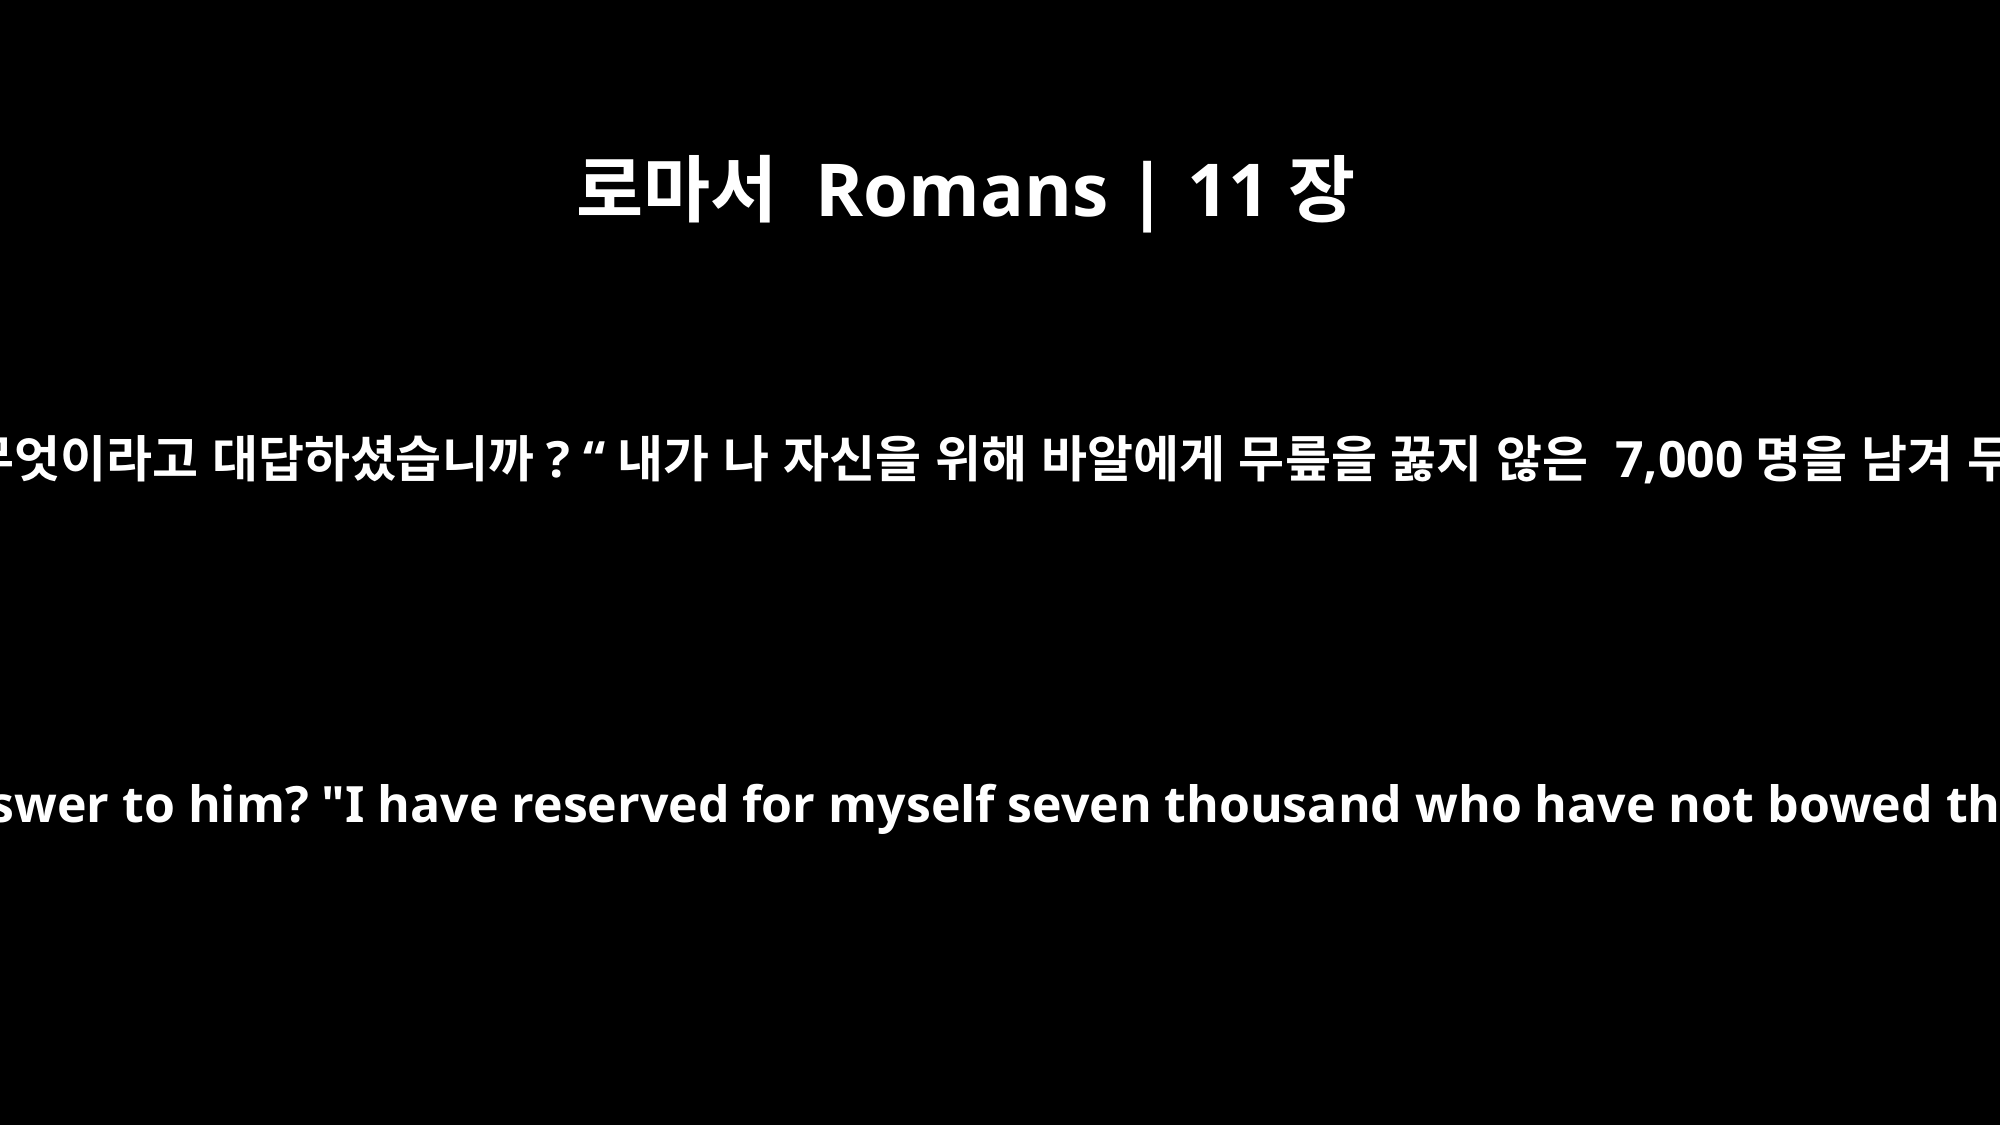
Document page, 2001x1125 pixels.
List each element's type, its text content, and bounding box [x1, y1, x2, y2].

text_box 로마서 Romans | 11장 [561, 136, 1371, 239]
text_box 4 그러나 하나님께서 그에게 무엇이라고 대답하셨습니까? “내가 나 자신을 위해 바알에게 무릎을 꿇지 않은 7,000명을 남겨 두었다”라고 하셨습니다. [0, 359, 2000, 495]
text_box And what was God's answer to him? "I have reserved for myself seven thousand who have not bowed the knee to Baal." [0, 764, 2000, 840]
